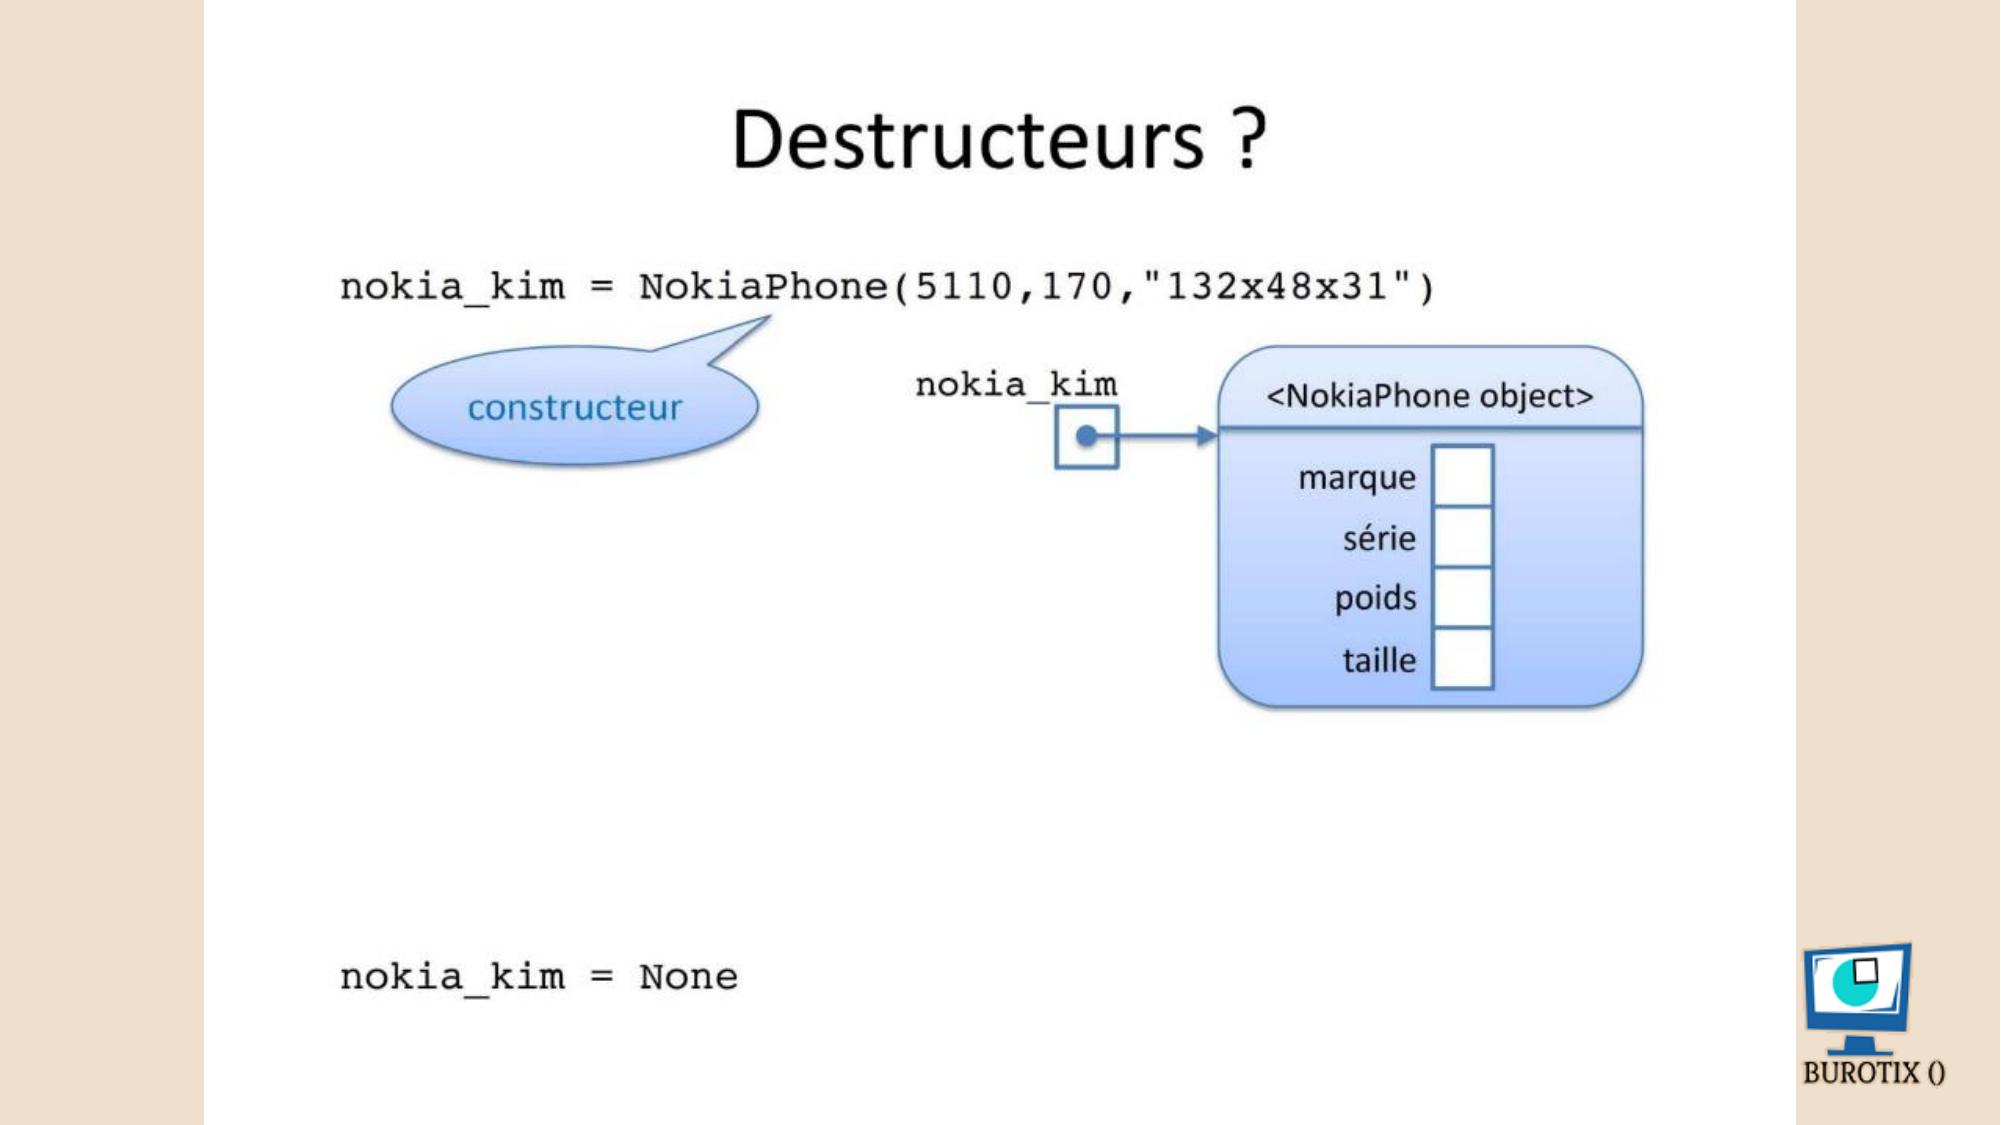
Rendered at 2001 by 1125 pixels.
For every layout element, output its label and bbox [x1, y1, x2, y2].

picture [204, 0, 1949, 1125]
